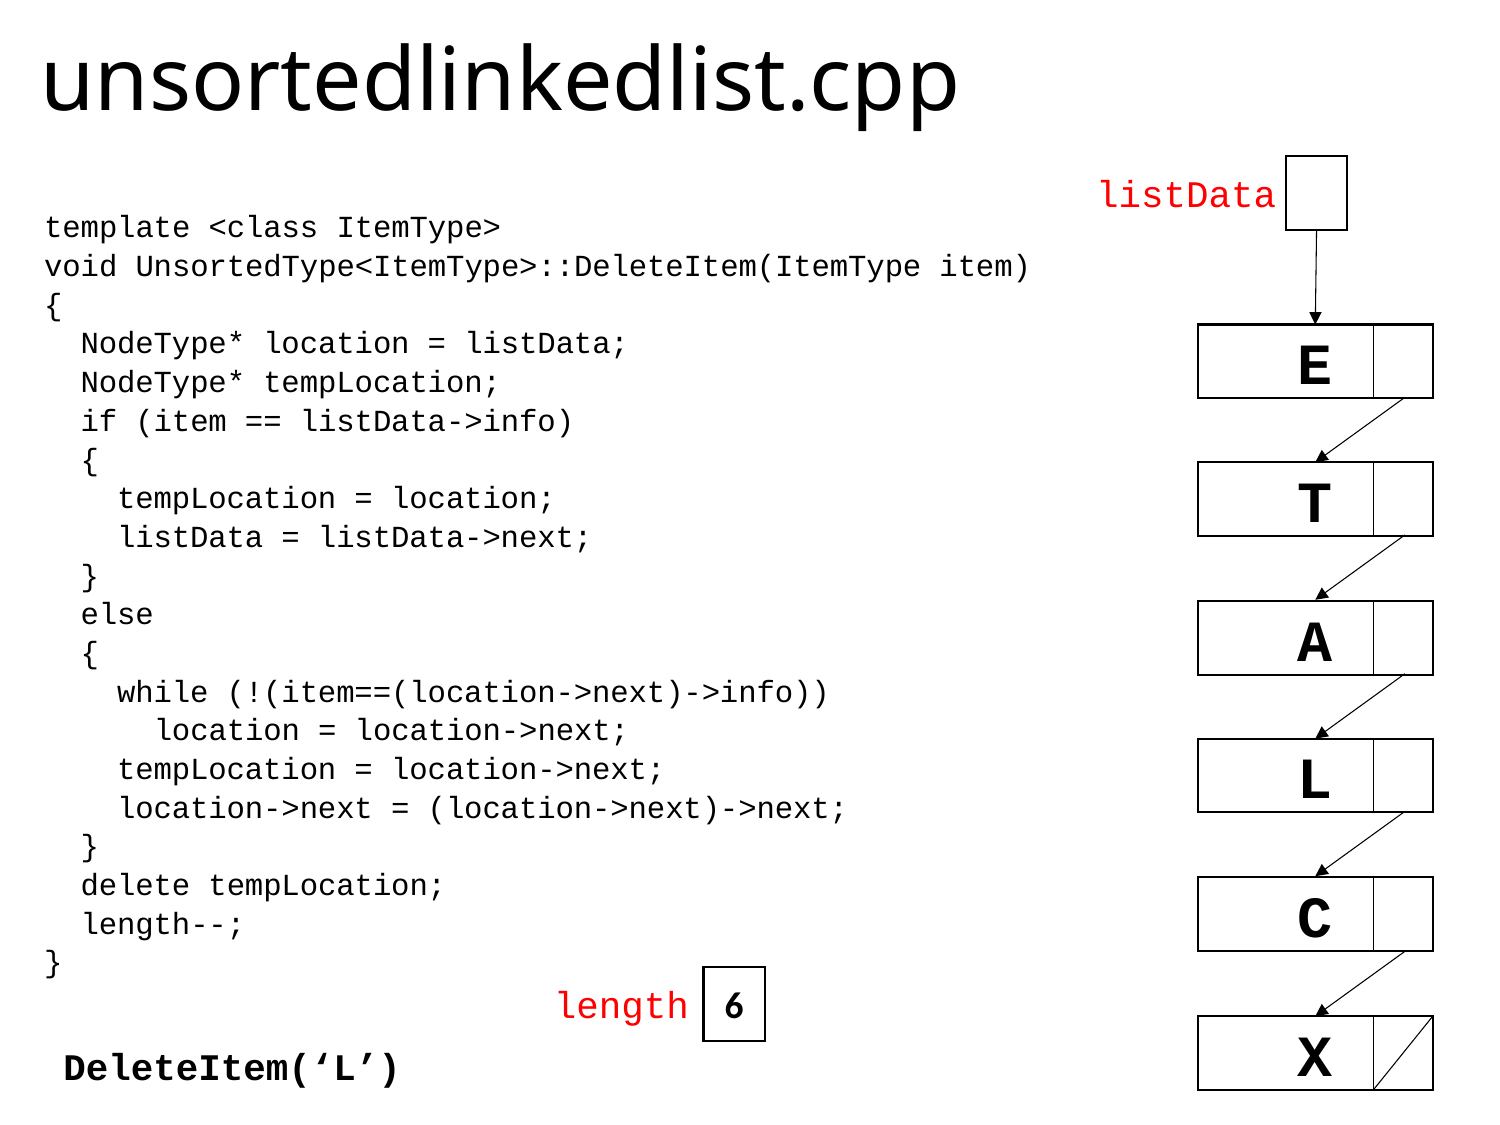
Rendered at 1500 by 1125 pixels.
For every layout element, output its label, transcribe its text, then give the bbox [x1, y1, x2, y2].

text_box 6 [702, 966, 766, 1042]
list template <class ItemType> void UnsortedType<ItemType>::DeleteItem(ItemType item) { NodeType* location = listData; NodeType* tempLocation; if (item == listData->info) { tempLocation = location; listData = listData->next; } else { while (!(item==(location->next)->info)) location = location->next; tempLocation = location->next; location->next = (location->next)->next; } delete tempLocation; length--; } [29, 204, 1290, 990]
text_box L [1197, 738, 1373, 813]
text_box C [1374, 876, 1434, 952]
text_box T [1374, 461, 1434, 537]
text_box [1285, 155, 1348, 231]
text_box length [475, 973, 704, 1034]
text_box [1373, 1016, 1433, 1091]
title unsortedlinkedlist.cpp [25, 26, 1469, 138]
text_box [1315, 534, 1405, 600]
text_box X [1197, 1015, 1373, 1091]
text_box DeleteItem(‘L’) [48, 1035, 425, 1095]
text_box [1315, 951, 1405, 1017]
text_box A [1374, 600, 1434, 676]
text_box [1315, 673, 1405, 739]
text_box T [1197, 461, 1373, 537]
text_box A [1197, 600, 1373, 676]
text_box E [1197, 323, 1434, 399]
text_box listData [1062, 162, 1291, 223]
text_box C [1197, 876, 1373, 952]
text_box L [1374, 738, 1434, 813]
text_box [1315, 811, 1405, 877]
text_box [1315, 397, 1405, 463]
